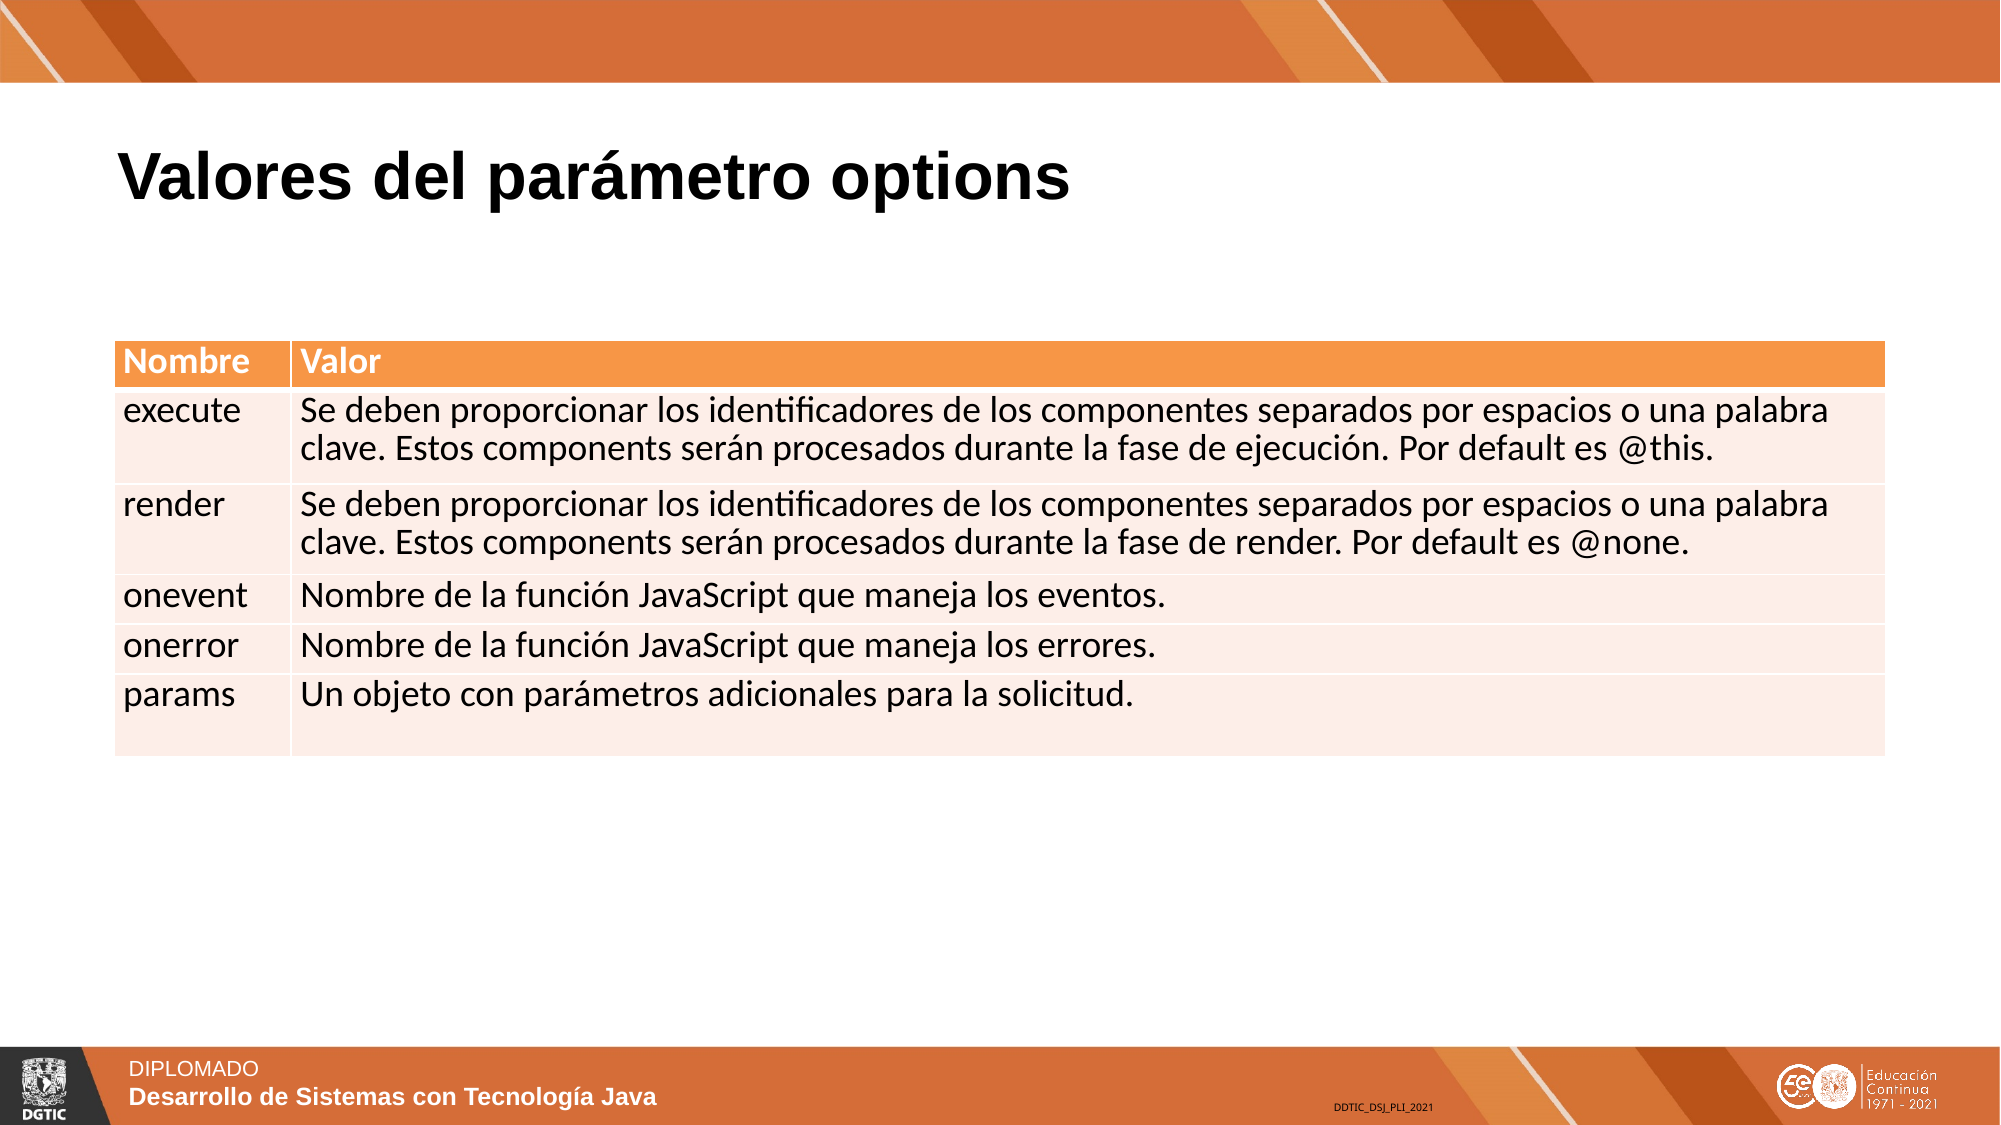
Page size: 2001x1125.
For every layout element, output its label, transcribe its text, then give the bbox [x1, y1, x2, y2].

table_cell render [115, 485, 290, 574]
table_cell onevent [115, 575, 290, 623]
table_cell execute [115, 393, 290, 483]
table_cell Se deben proporcionar los identificadores de los componentes separados por espacios o una palabra clave. Estos components serán procesados durante la fase de render. Por default es @none. [292, 485, 1885, 574]
picture [0, 1045, 2000, 1125]
table_cell Nombre de la función JavaScript que maneja los eventos. [292, 575, 1885, 623]
table_cell Nombre de la función JavaScript que maneja los errores. [292, 625, 1885, 673]
picture [0, 0, 2000, 83]
table_cell Se deben proporcionar los identificadores de los componentes separados por espacios o una palabra clave. Estos components serán procesados durante la fase de ejecución. Por default es @this. [292, 393, 1885, 483]
table_cell Un objeto con parámetros adicionales para la solicitud. [292, 675, 1885, 756]
table_header Nombre [115, 341, 290, 387]
title Valores del parámetro options [102, 125, 1930, 220]
table_header Valor [292, 341, 1885, 387]
table_cell params [115, 675, 290, 756]
table_cell onerror [115, 625, 290, 673]
